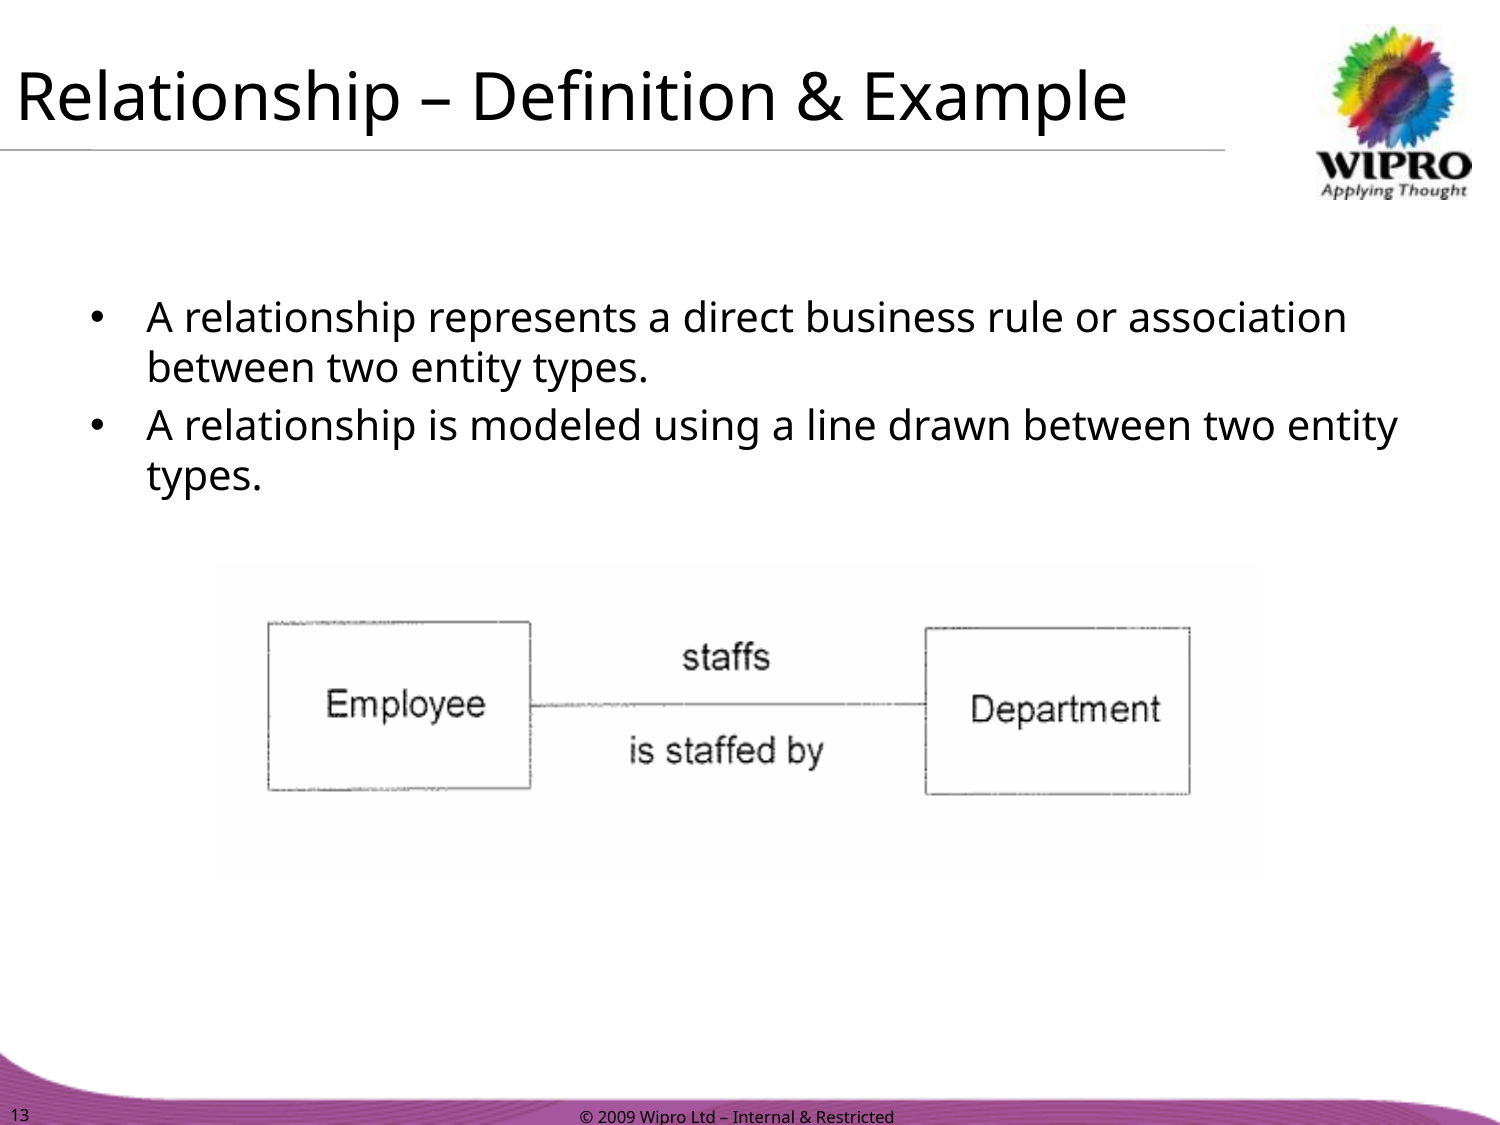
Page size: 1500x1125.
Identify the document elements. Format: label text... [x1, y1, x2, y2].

picture [1316, 24, 1472, 200]
picture [212, 562, 1263, 882]
title Relationship – Definition & Example [0, 0, 1263, 188]
text_box A relationship represents a direct business rule or association between two entity types. A relationship is modeled using a line drawn between two entity types. [74, 224, 1425, 563]
picture [0, 1037, 1500, 1125]
